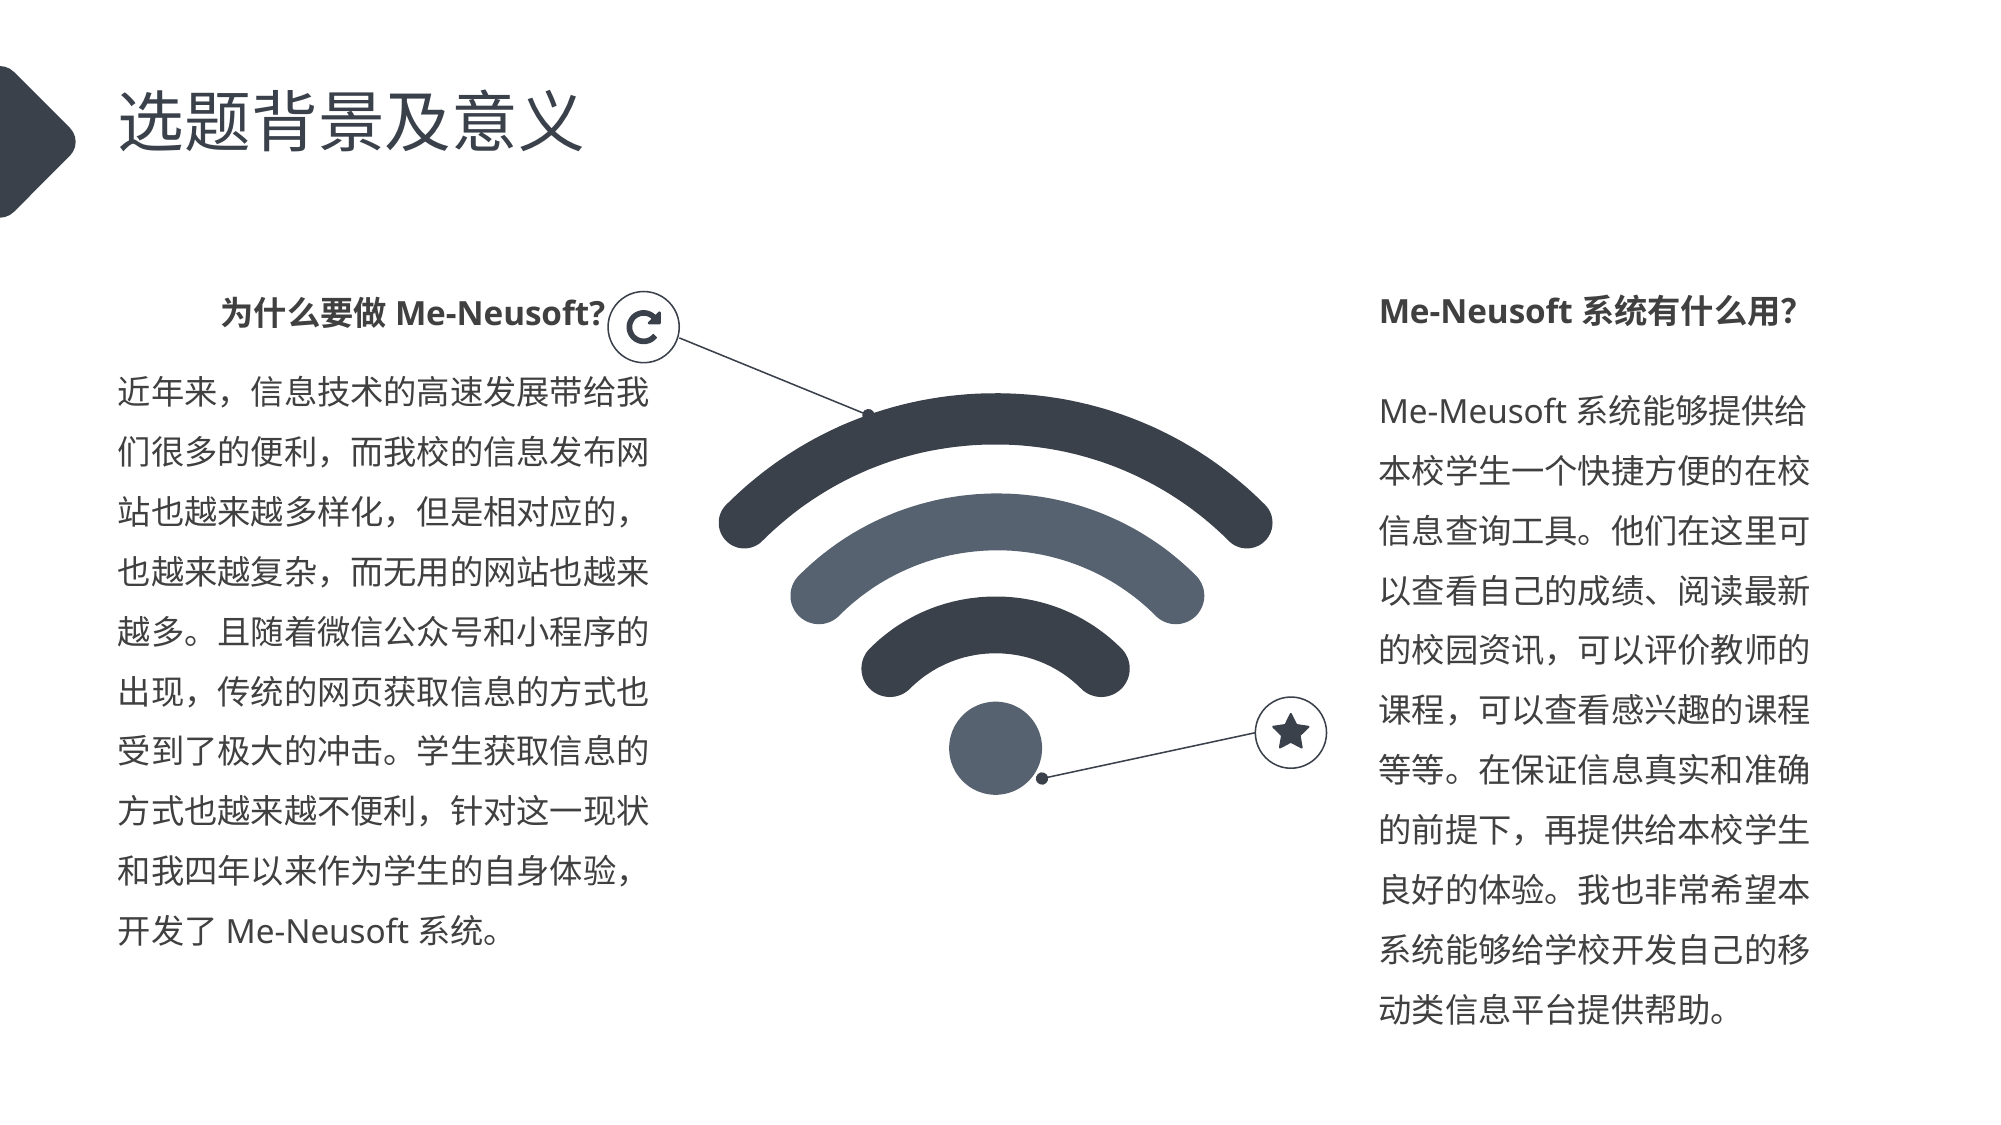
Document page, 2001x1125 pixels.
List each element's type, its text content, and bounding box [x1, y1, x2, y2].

text_box 为什么要做Me-Neusoft? [144, 275, 620, 340]
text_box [679, 337, 869, 416]
text_box [1273, 697, 1327, 769]
text_box [626, 310, 661, 344]
text_box 近年来，信息技术的高速发展带给我们很多的便利，而我校的信息发布网站也越来越多样化，但是相对应的，也越来越复杂，而无用的网站也越来越多。且随着微信公众号和小程序的出现，传统的网页获取信息的方式也受到了极大的冲击。学生获取信息的方式也越来越不便利，针对这一现状和我四年以来作为学生的自身体验，开发了Me-Neusoft系统。 [103, 344, 666, 958]
text_box [0, 65, 77, 219]
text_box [718, 393, 1273, 795]
text_box [1273, 713, 1310, 749]
text_box 选题背景及意义 [103, 72, 666, 168]
text_box Me-Neusoft系统有什么用？ [1364, 272, 1838, 338]
text_box Me-Meusoft系统能够提供给本校学生一个快捷方便的在校信息查询工具。他们在这里可以查看自己的成绩、阅读最新的校园资讯，可以评价教师的课程，可以查看感兴趣的课程等等。在保证信息真实和准确的前提下，再提供给本校学生良好的体验。我也非常希望本系统能够给学校开发自己的移动类信息平台提供帮助。 [1364, 362, 1838, 1037]
text_box [610, 291, 680, 355]
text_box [1041, 732, 1256, 779]
